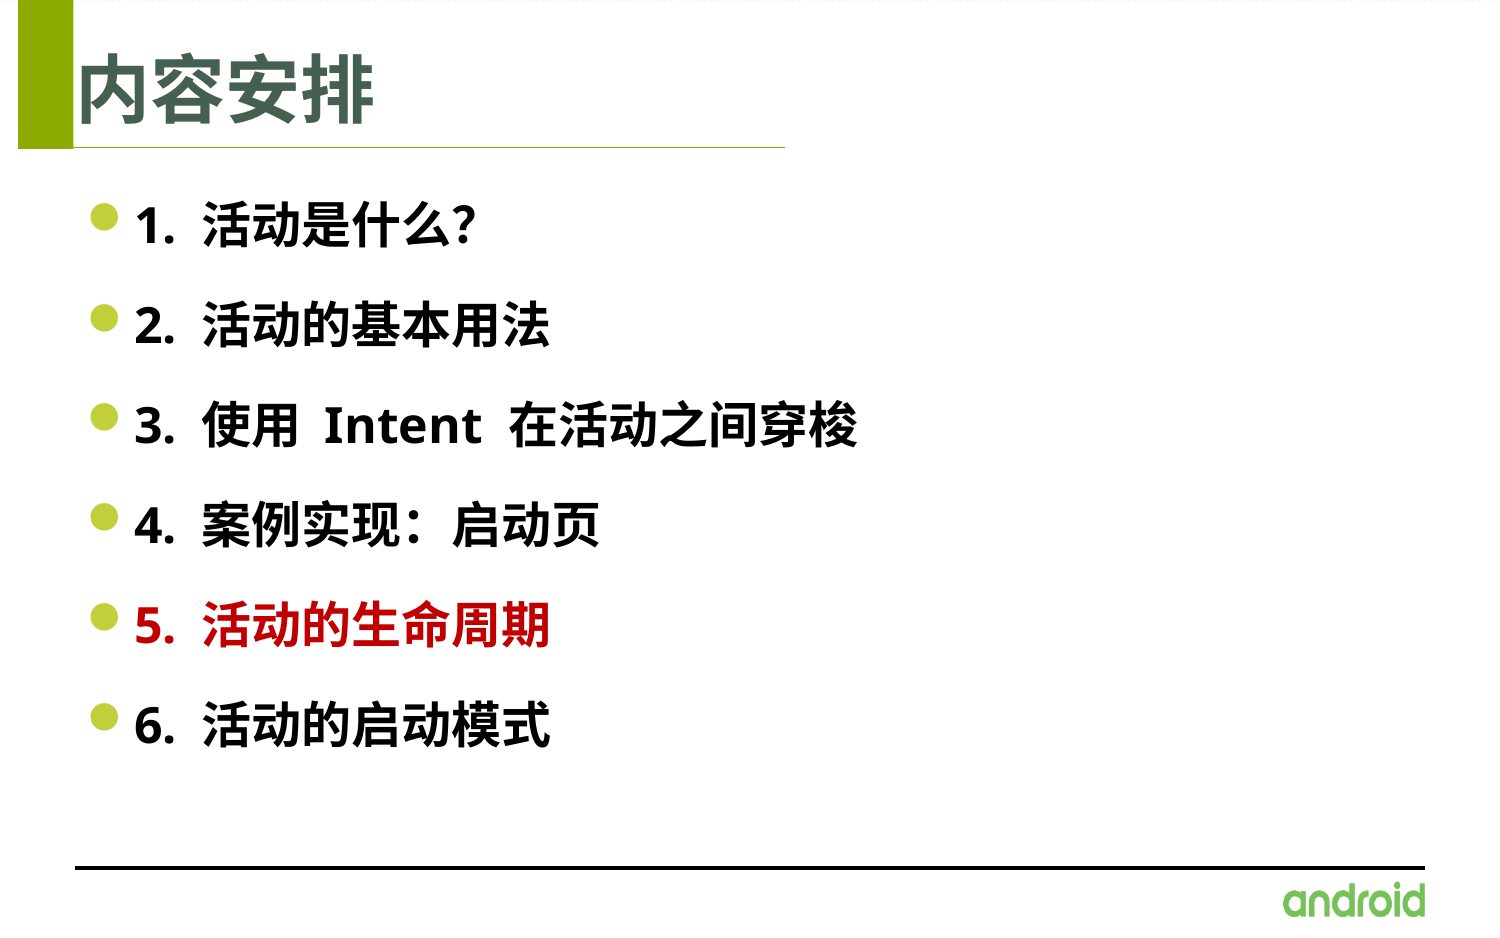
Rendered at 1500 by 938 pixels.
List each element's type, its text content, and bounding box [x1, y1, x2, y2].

title 内容安排 [75, 18, 1425, 133]
picture [1283, 881, 1425, 917]
list 1. 活动是什么？ 2. 活动的基本用法 3. 使用 Intent 在活动之间穿梭 4. 案例实现：启动页 5. 活动的生命周期 6. 活动的启动模式 [75, 157, 1425, 865]
